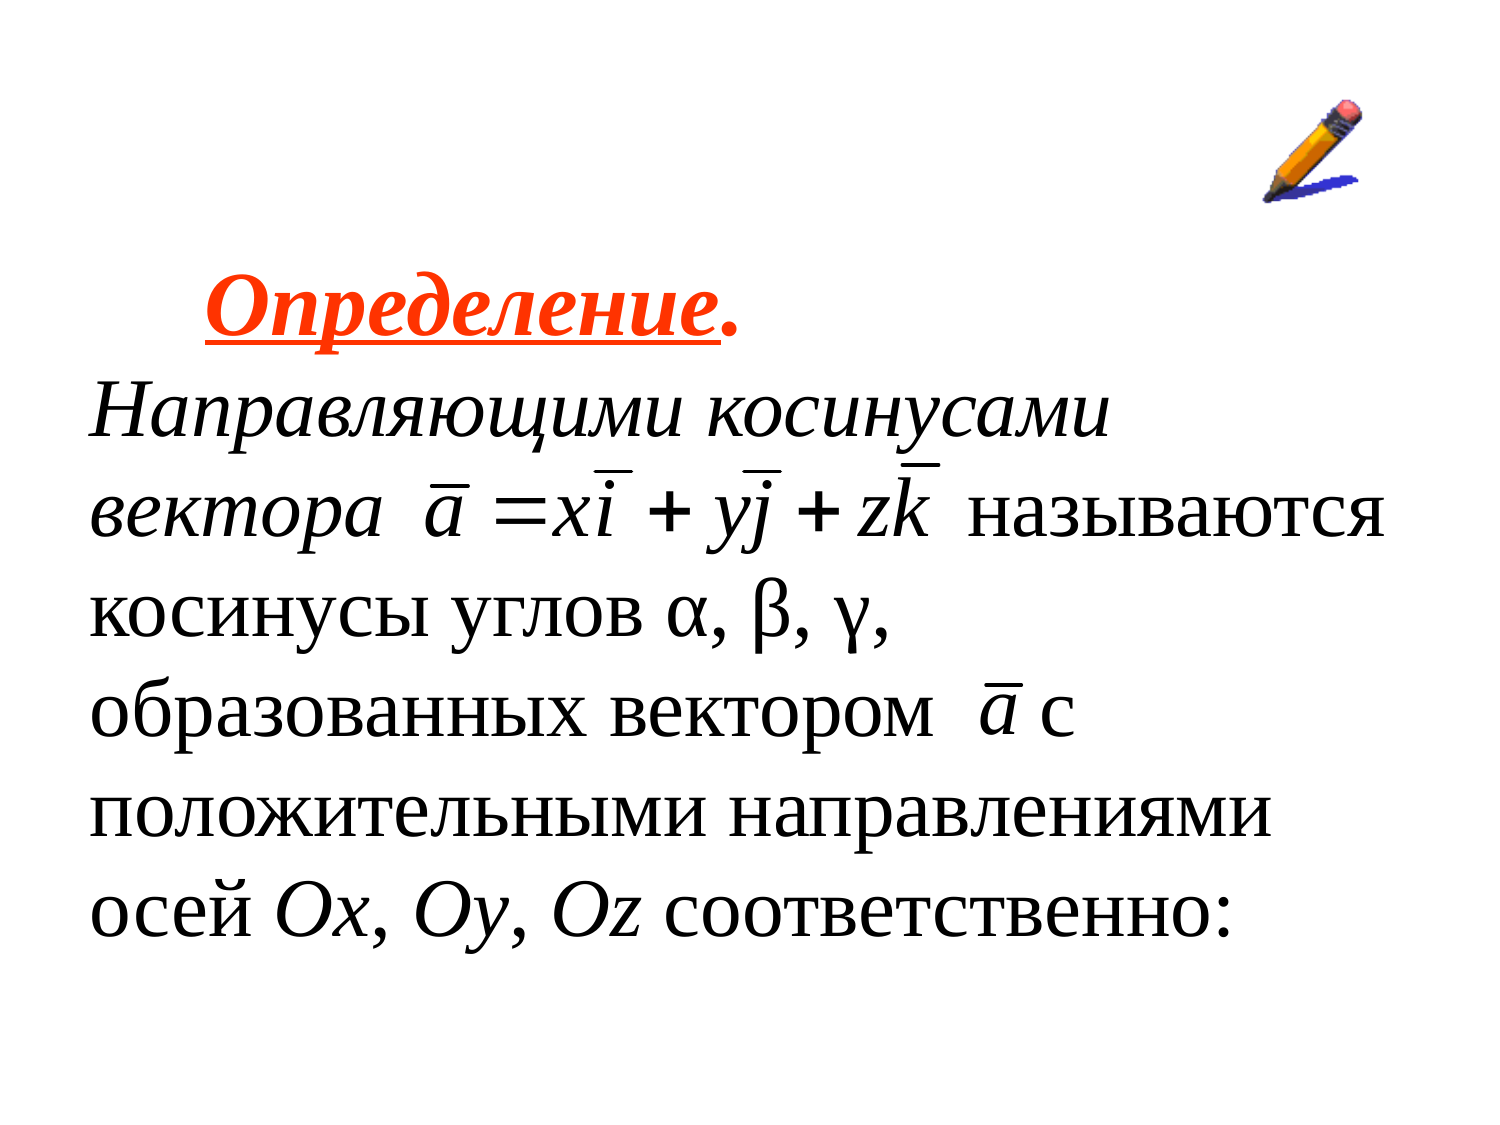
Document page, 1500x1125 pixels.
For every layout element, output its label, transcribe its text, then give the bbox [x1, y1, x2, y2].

list Определение. Направляющими косинусами вектора называются косинусы углов α, β, γ, образованных вектором с положительными направлениями осей Ox, Oy, Oz соответственно: [74, 235, 1425, 524]
list Определение. Направляющими косинусами вектора называются косинусы углов α, β, γ, образованных вектором с положительными направлениями осей Ox, Oy, Oz соответственно: [74, 526, 1425, 1004]
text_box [412, 445, 953, 573]
picture [1256, 64, 1427, 234]
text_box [967, 668, 1039, 753]
